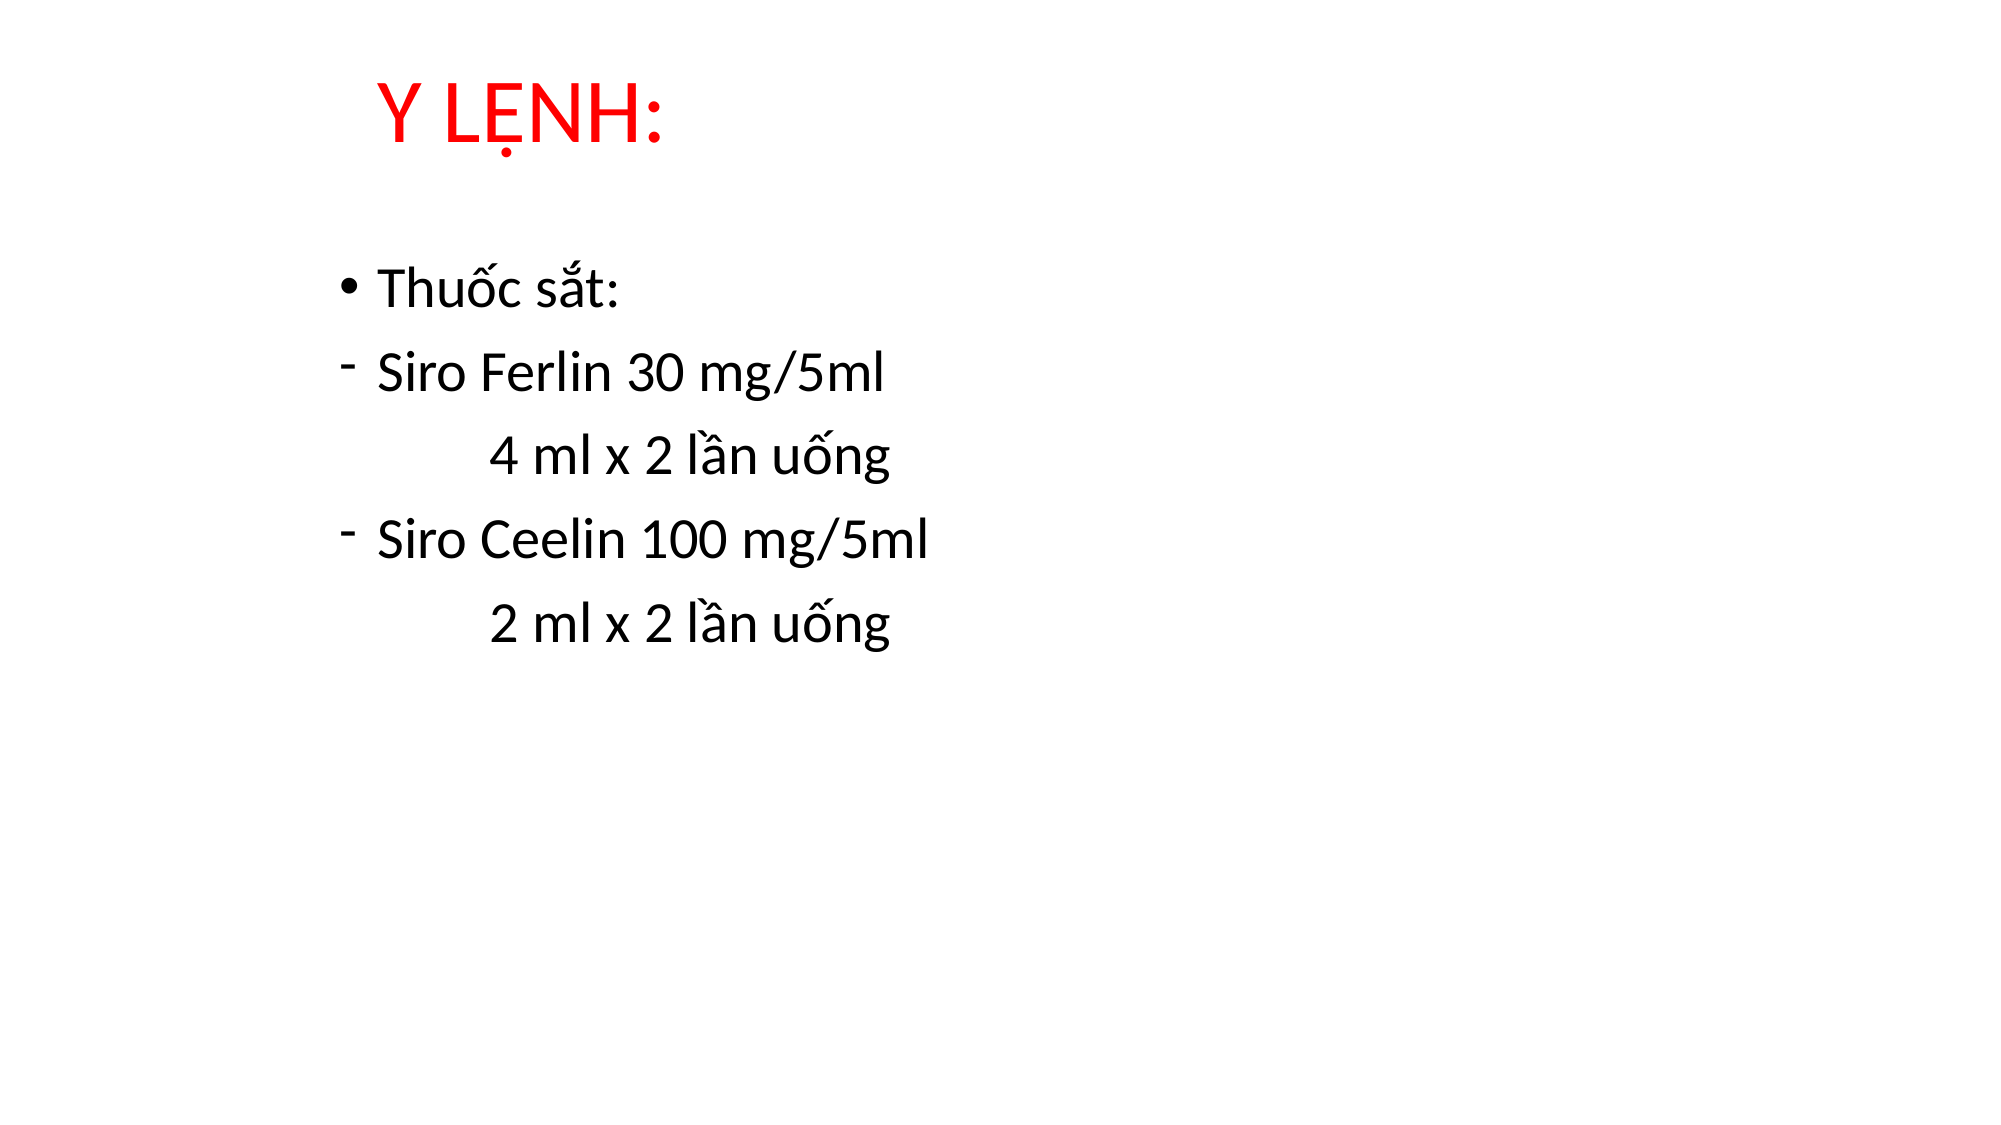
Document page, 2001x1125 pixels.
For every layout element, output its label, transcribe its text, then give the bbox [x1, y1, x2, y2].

title Y LỆNH: [362, 24, 1490, 200]
list Thuốc sắt: Siro Ferlin 30 mg/5ml 4 ml x 2 lần uống Siro Ceelin 100 mg/5ml 2 ml x 2 lần uống [324, 249, 1638, 850]
